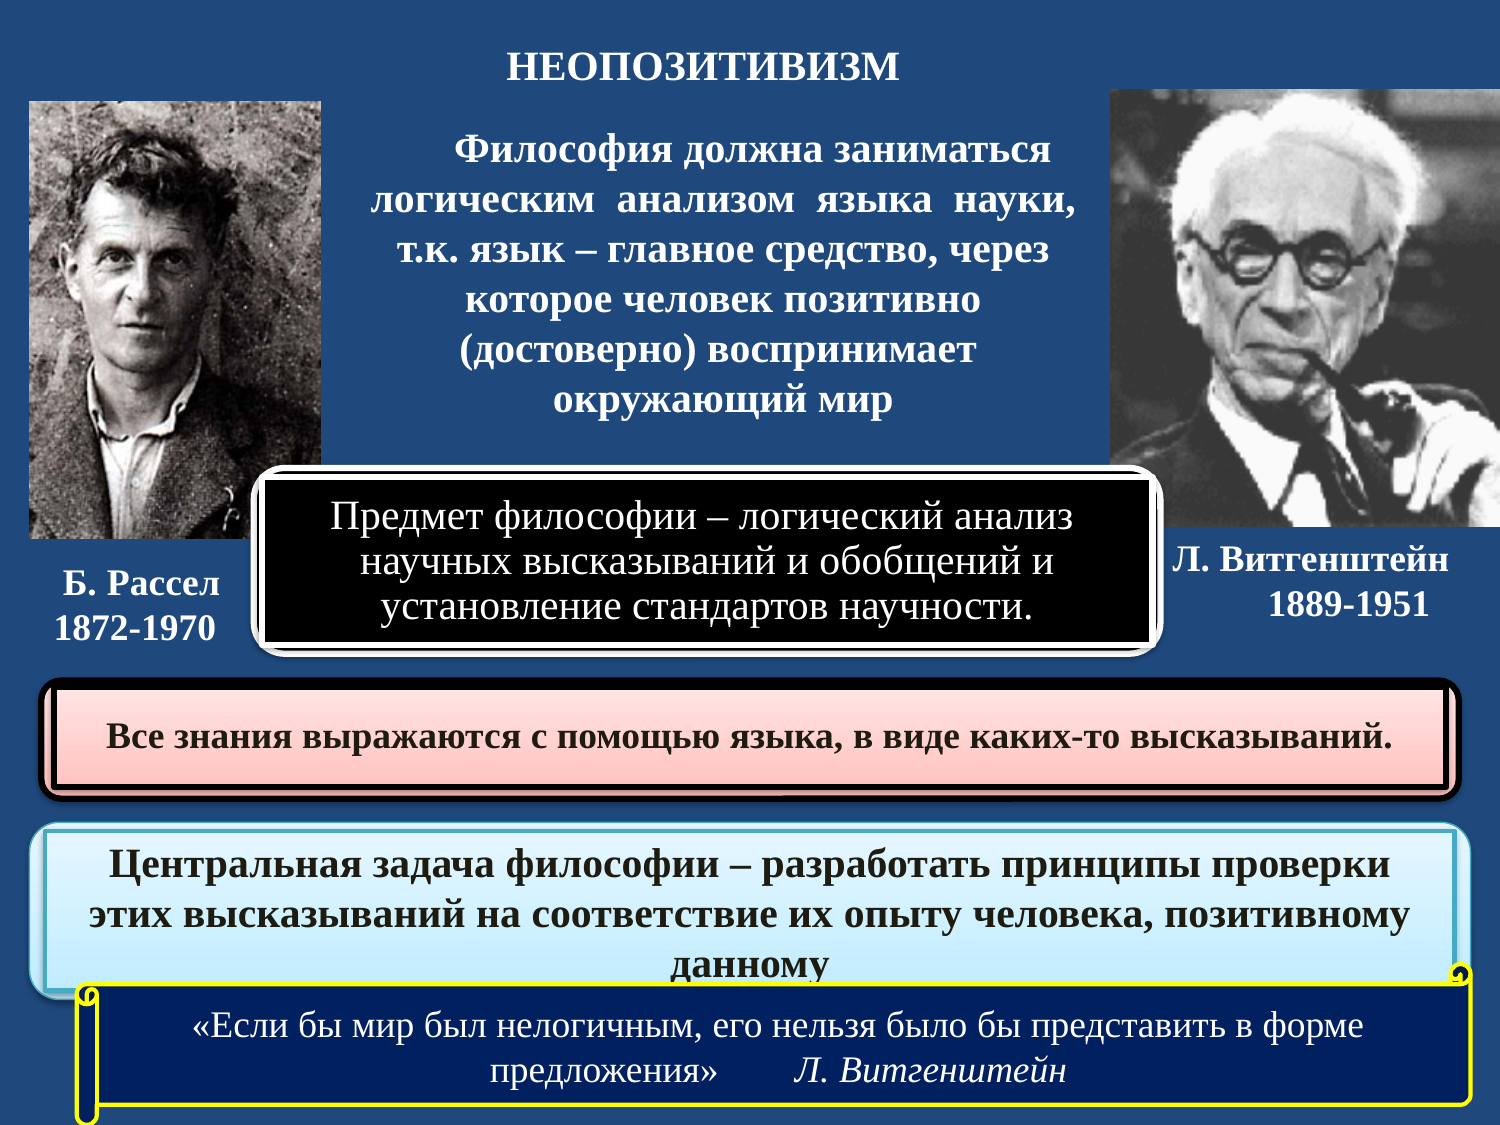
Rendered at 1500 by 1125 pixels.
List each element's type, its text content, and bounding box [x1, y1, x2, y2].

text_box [253, 467, 1161, 654]
text_box Философия должна заниматься логическим анализом языка науки, т.к. язык – главное средство, через которое человек позитивно (достоверно) воспринимает окружающий мир [348, 113, 1099, 429]
text_box Б. Рассел 1872-1970 [0, 550, 248, 656]
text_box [29, 822, 1471, 1000]
picture [29, 101, 321, 539]
text_box «Если бы мир был нелогичным, его нельзя было бы представить в форме предложения» Л. Витгенштейн [74, 1004, 1473, 1125]
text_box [41, 680, 1459, 799]
text_box НЕОПОЗИТИВИЗМ [491, 31, 916, 96]
text_box Л. Витгенштейн 1889-1951 [1168, 535, 1474, 632]
picture [1110, 89, 1500, 528]
